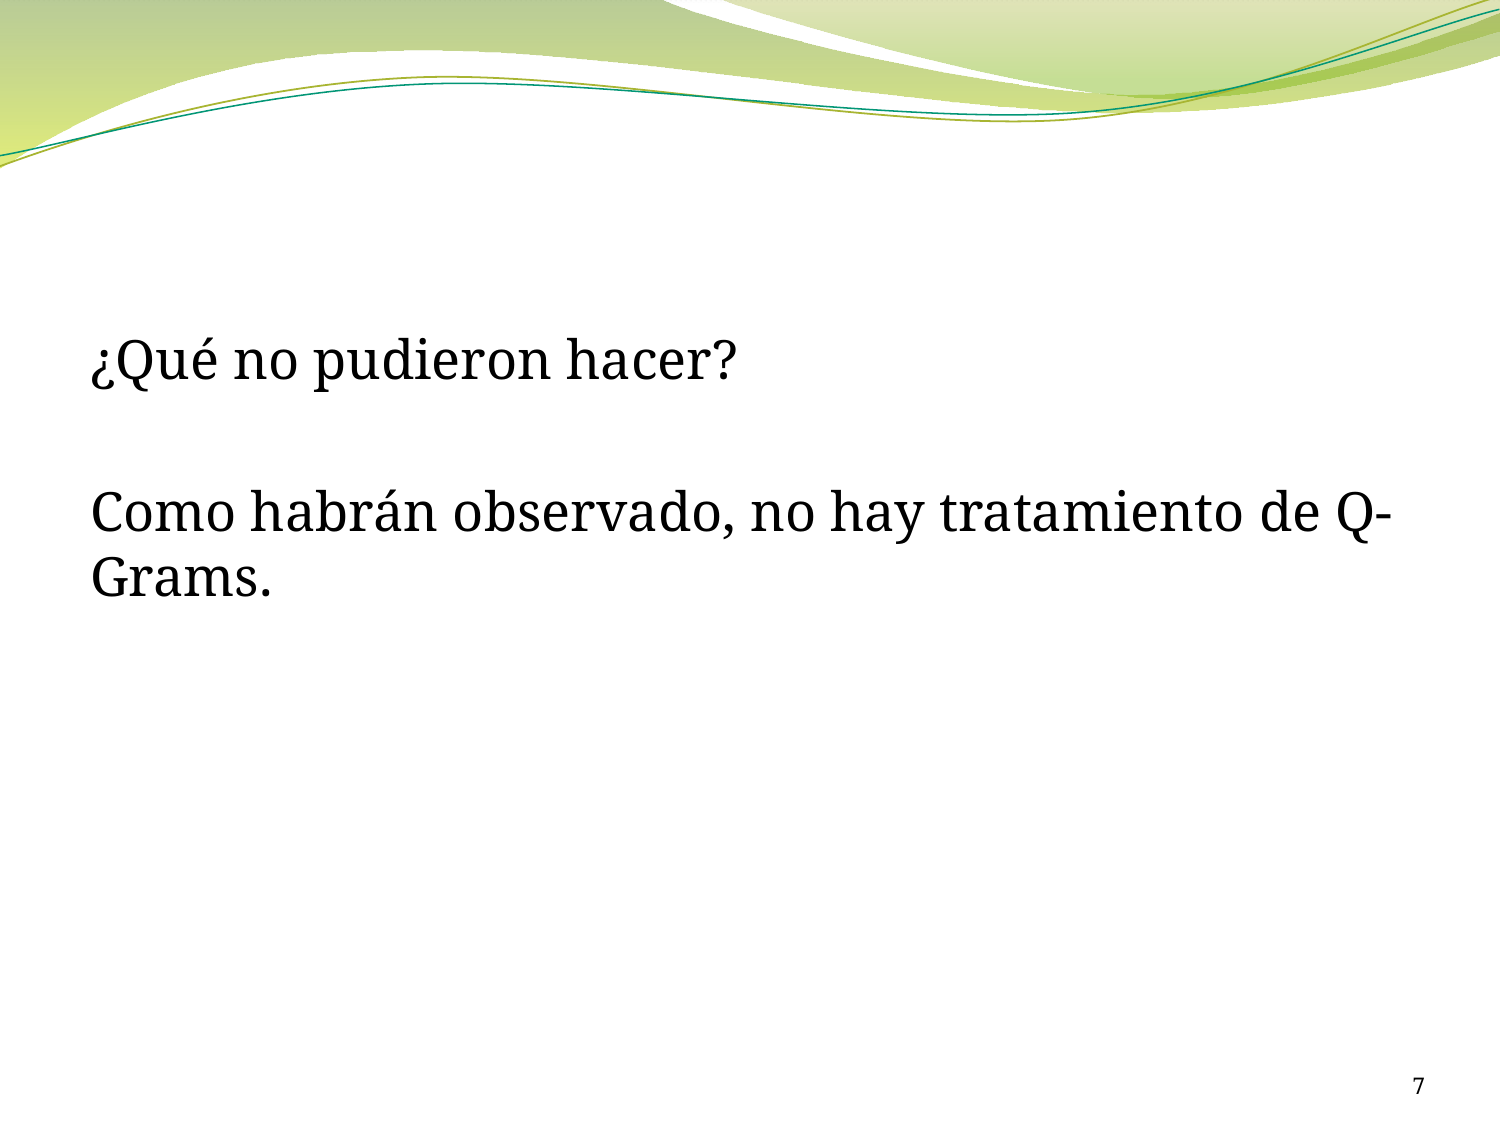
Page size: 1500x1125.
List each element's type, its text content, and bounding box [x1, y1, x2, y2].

list ¿Qué no pudieron hacer? Como habrán observado, no hay tratamiento de Q-Grams. [75, 317, 1425, 1038]
slide_number 7 [1299, 1042, 1425, 1103]
